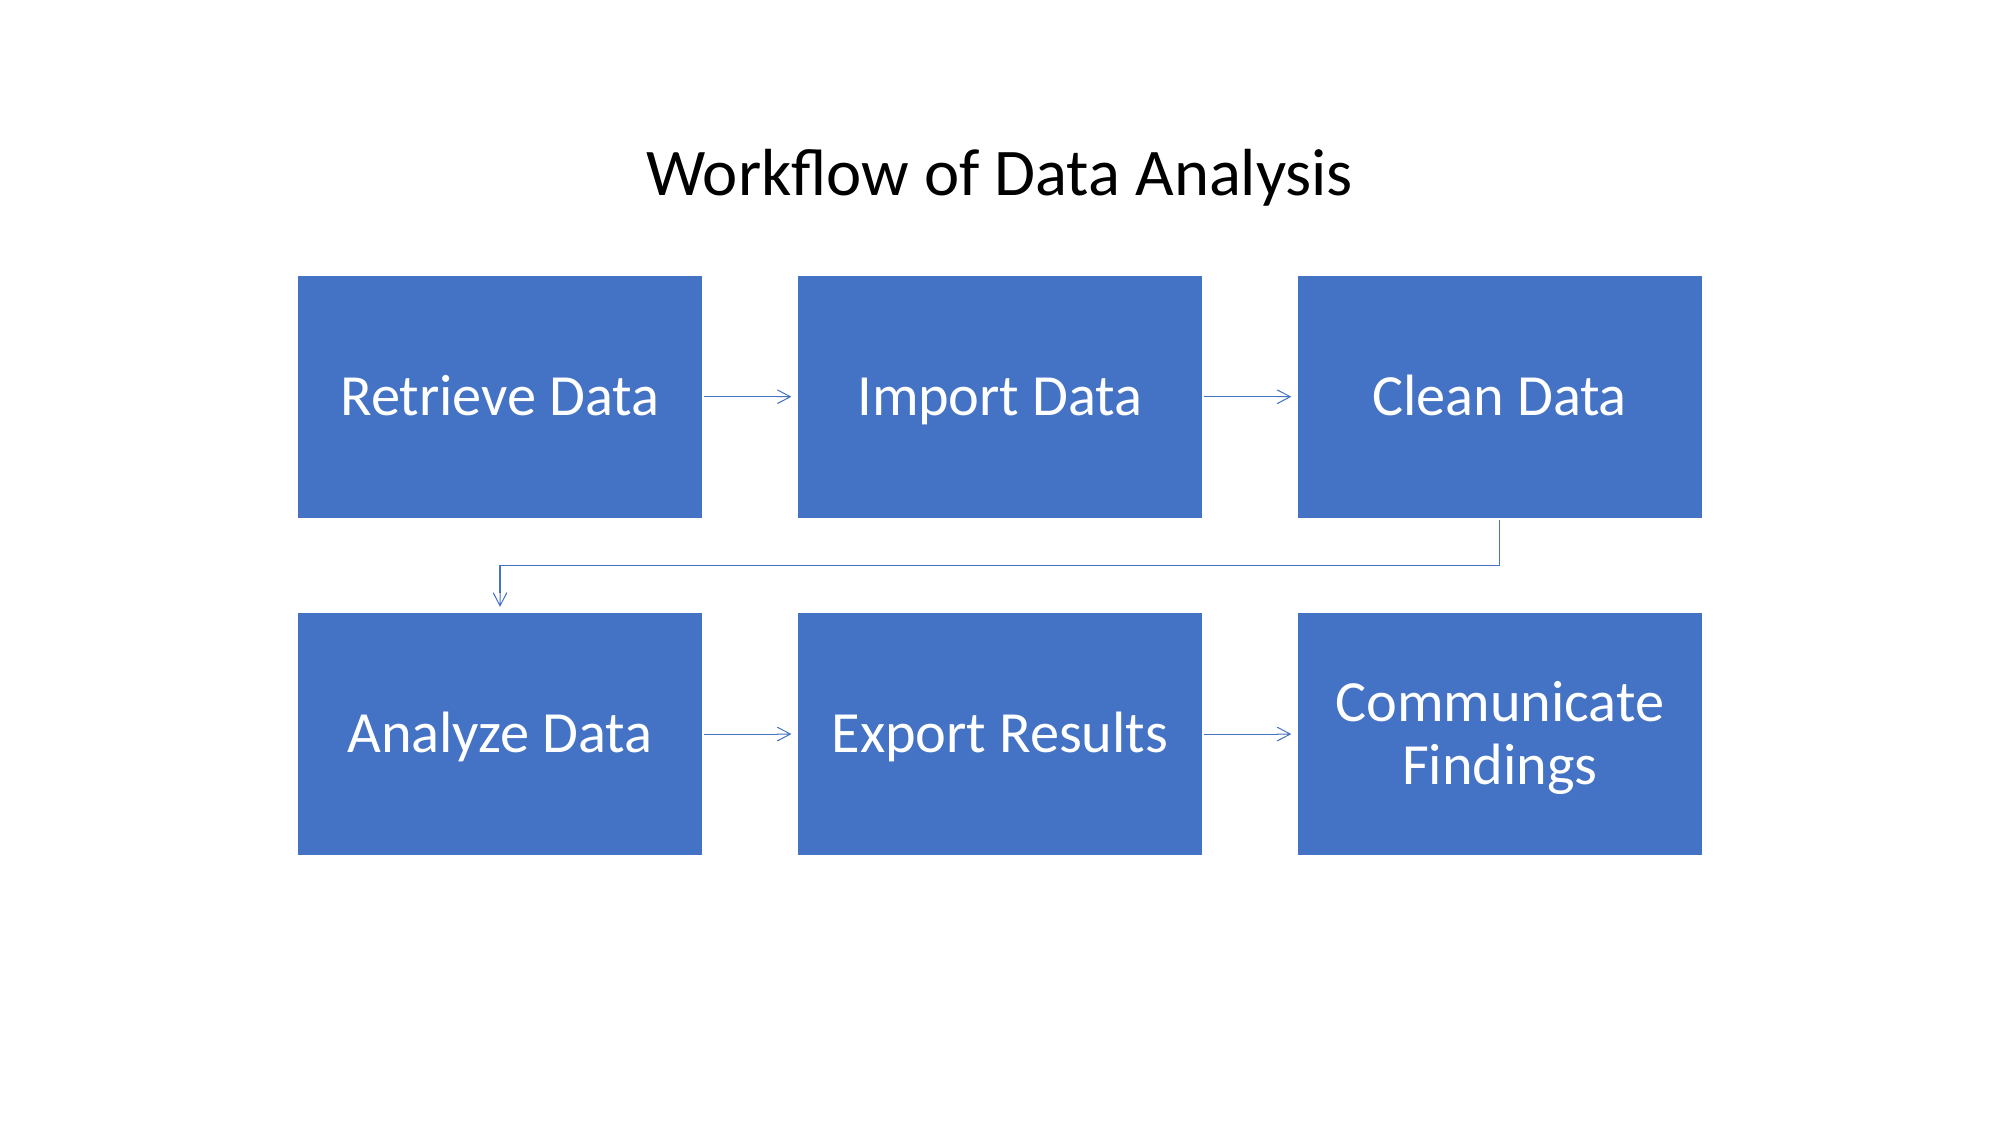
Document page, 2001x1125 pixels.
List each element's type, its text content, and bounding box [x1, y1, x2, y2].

text_box Workflow of Data Analysis [613, 121, 1386, 216]
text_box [295, 222, 1705, 908]
